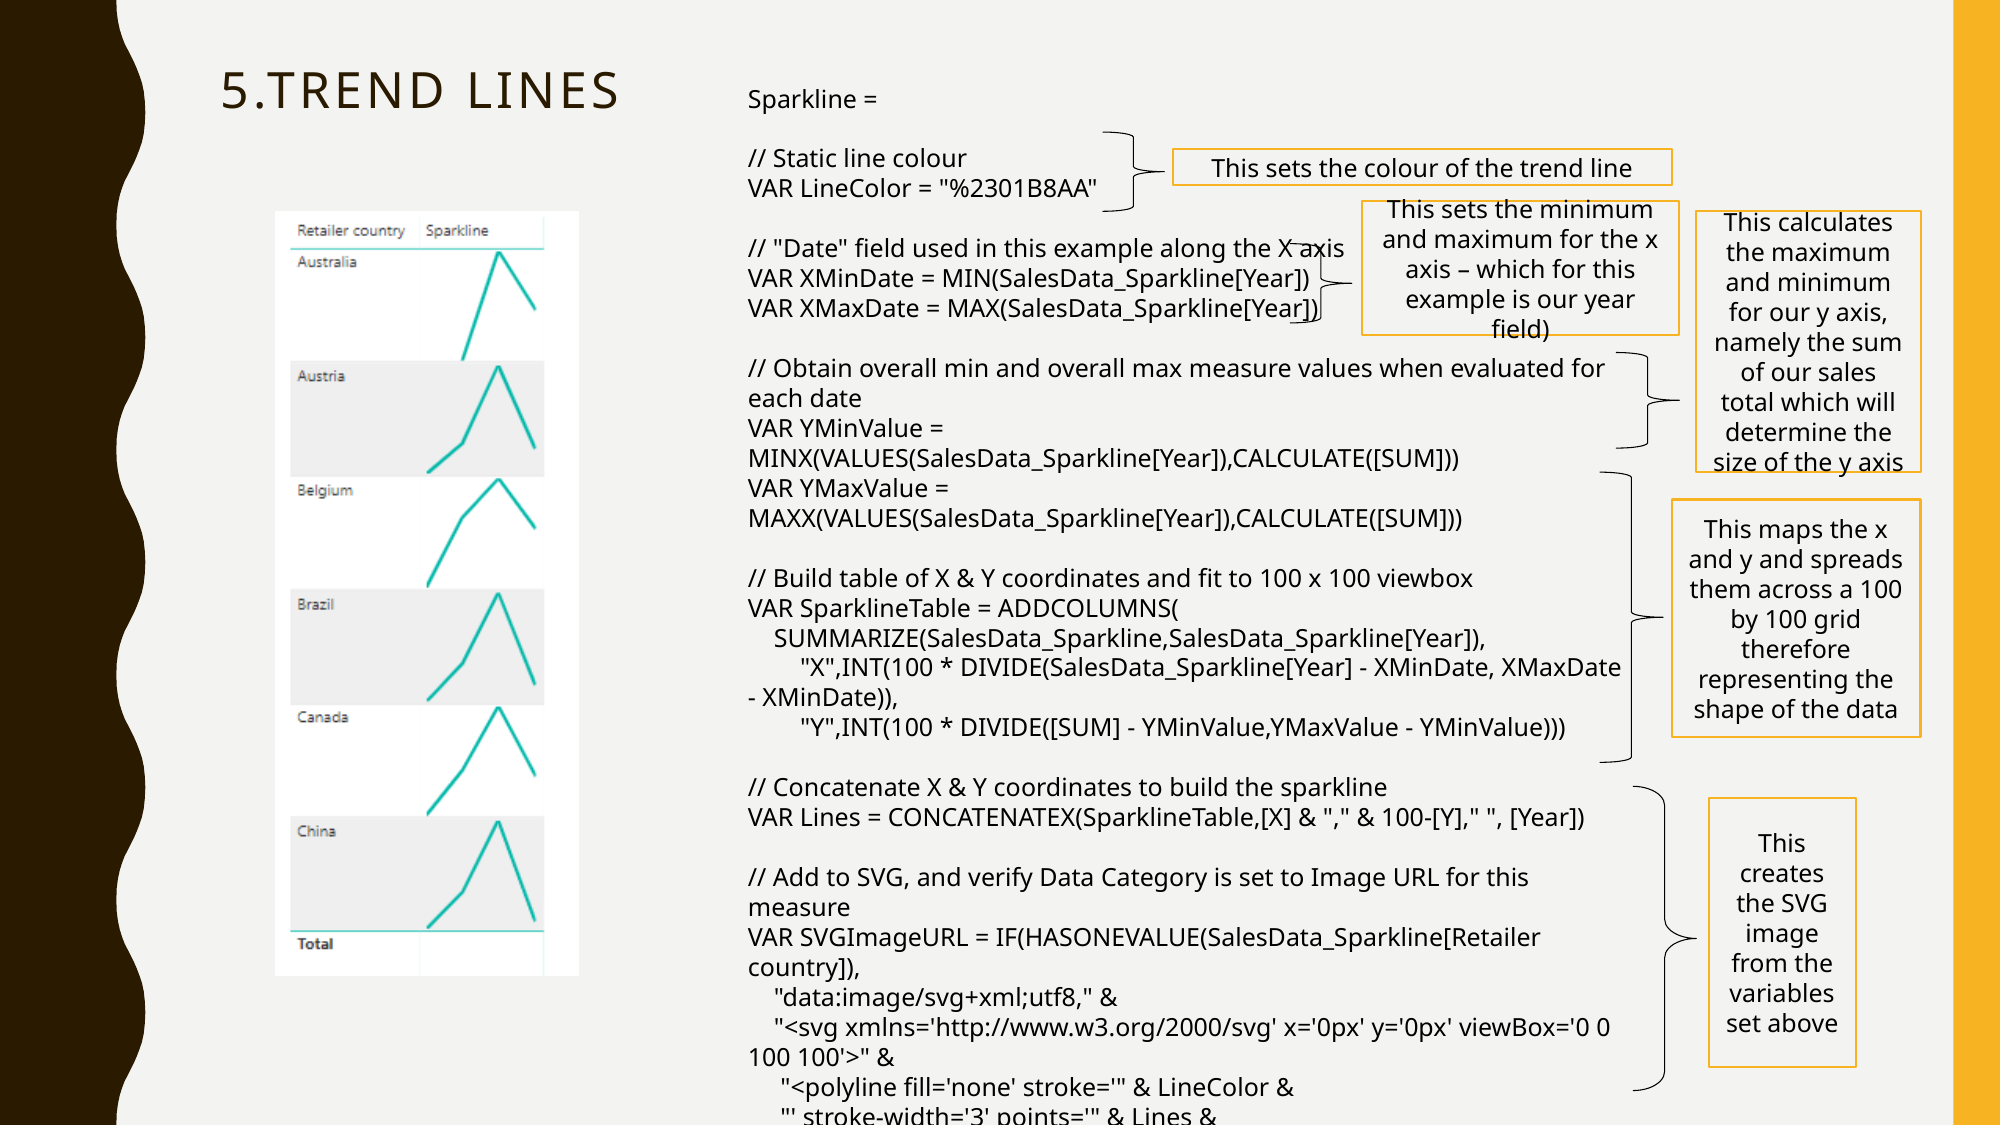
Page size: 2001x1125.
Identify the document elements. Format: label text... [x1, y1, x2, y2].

picture [275, 211, 579, 976]
text_box This sets the minimum and maximum for the x axis – which for this example is our year field) [1361, 200, 1680, 336]
text_box This maps the x and y and spreads them across a 100 by 100 grid therefore representing the shape of the data [1671, 498, 1922, 738]
text_box Sparkline = // Static line colour VAR LineColor = "%2301B8AA" // "Date" field used in this example along the X axis VAR XMinDate = MIN(SalesData_Sparkline[Year]) VAR XMaxDate = MAX(SalesData_Sparkline[Year]) // Obtain overall min and overall max measure values when evaluated for each date VAR YMinValue = MINX(VALUES(SalesData_Sparkline[Year]),CALCULATE([SUM])) VAR YMaxValue = MAXX(VALUES(SalesData_Sparkline[Year]),CALCULATE([SUM])) // Build table of X & Y coordinates and fit to 100 x 100 viewbox VAR SparklineTable = ADDCOLUMNS( SUMMARIZE(SalesData_Sparkline,SalesData_Sparkline[Year]), "X",INT(100 * DIVIDE(SalesData_Sparkline[Year] - XMinDate, XMaxDate - XMinDate)), "Y",INT(100 * DIVIDE([SUM] - YMinValue,YMaxValue - YMinValue))) // Concatenate X & Y coordinates to build the sparkline VAR Lines = CONCATENATEX(SparklineTable,[X] & "," & 100-[Y]," ", [Year]) // Add to SVG, and verify Data Category is set to Image URL for this measure VAR SVGImageURL = IF(HASONEVALUE(SalesData_Sparkline[Retailer country]), "data:image/svg+xml;utf8," & "<svg xmlns='http://www.w3.org/2000/svg' x='0px' y='0px' viewBox='0 0 100 100'>" & "<polyline fill='none' stroke='" & LineColor & "' stroke-width='3' points='" & Lines & "'/></svg>", BLANK()) RETURN SVGImageURL [733, 75, 1647, 1125]
text_box This creates the SVG image from the variables set above [1708, 797, 1857, 1068]
text_box [1289, 243, 1353, 324]
text_box This sets the colour of the trend line [1172, 148, 1673, 186]
text_box This calculates the maximum and minimum for our y axis, namely the sum of our sales total which will determine the size of the y axis [1695, 210, 1922, 473]
text_box [1599, 471, 1664, 763]
text_box [1632, 785, 1697, 1092]
text_box [1102, 131, 1165, 212]
title 5.Trend LINes [205, 57, 1875, 132]
text_box [1615, 351, 1680, 449]
